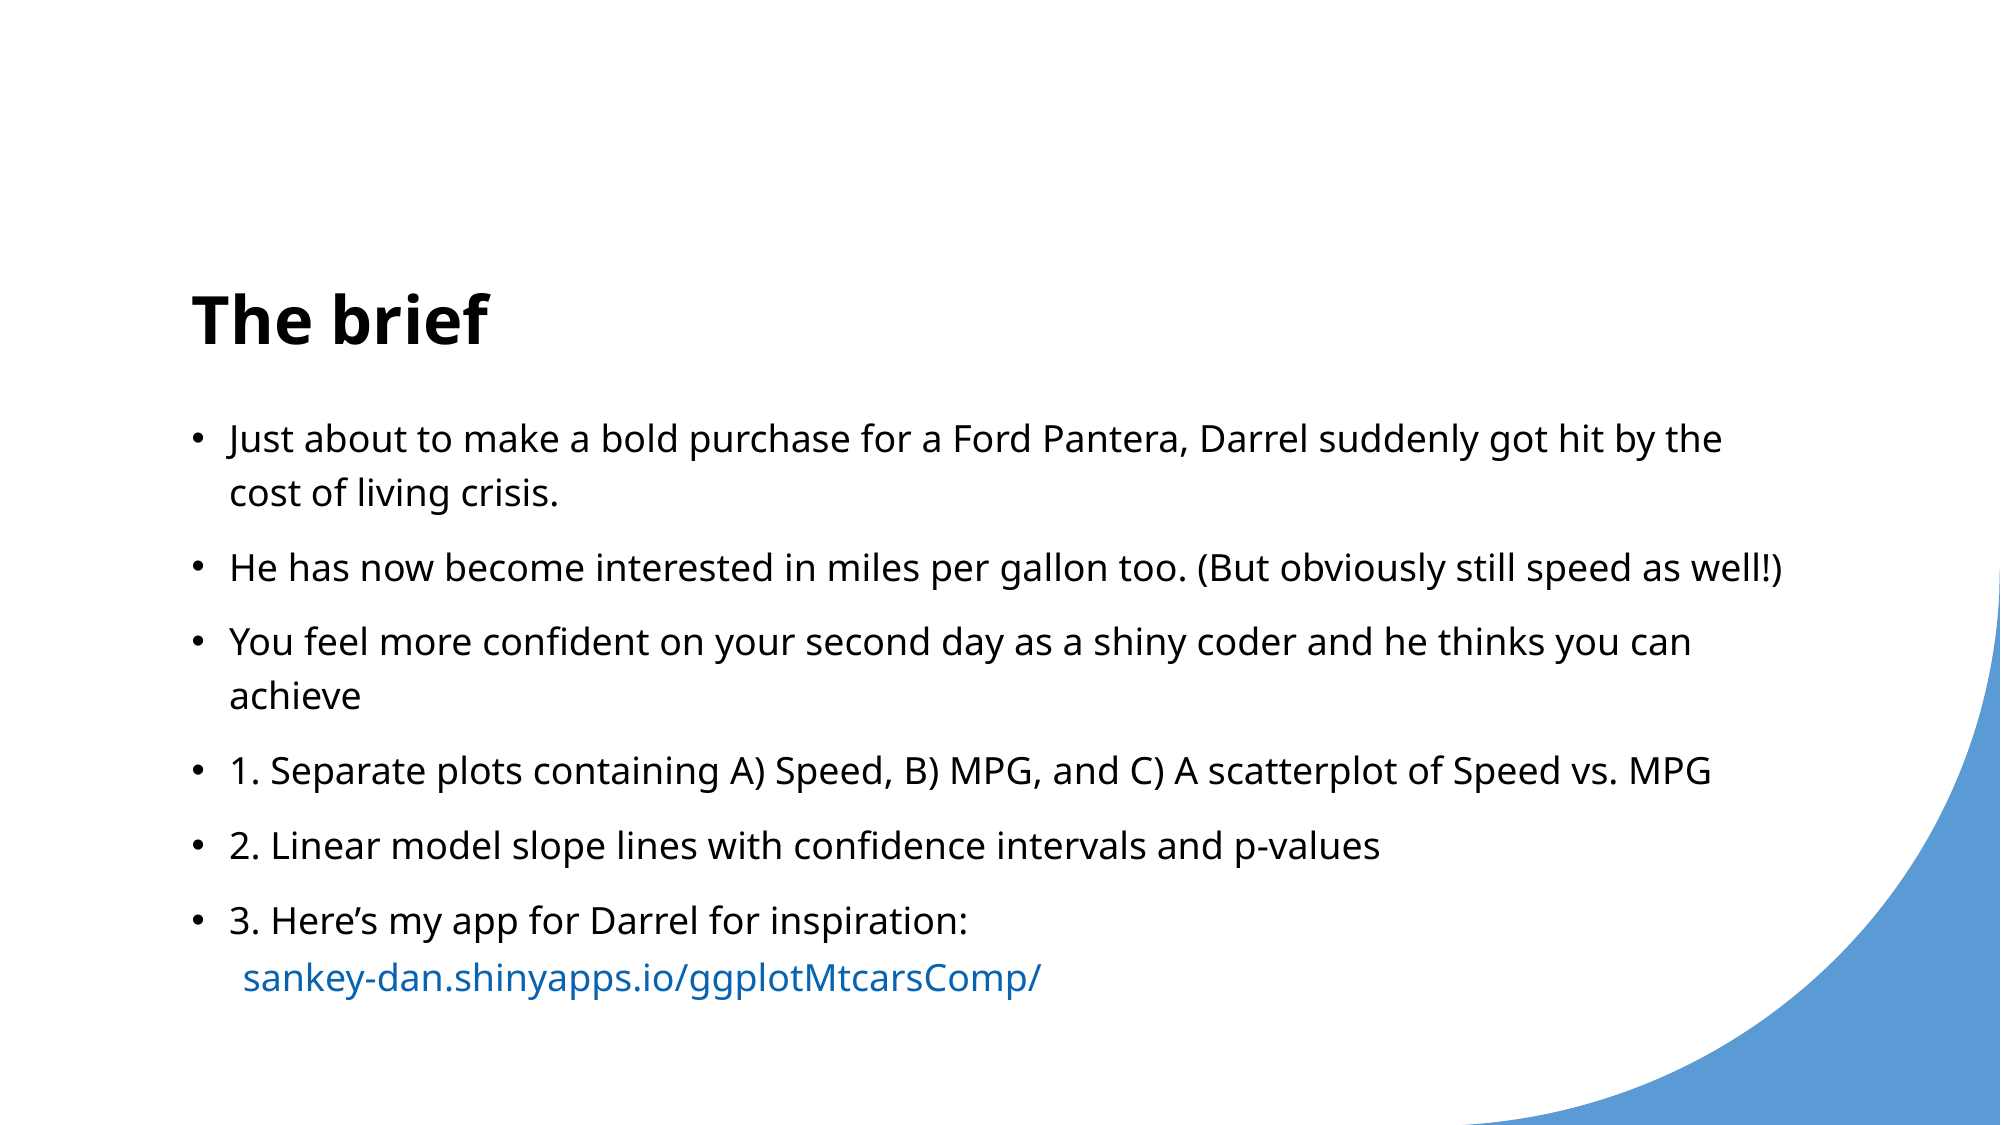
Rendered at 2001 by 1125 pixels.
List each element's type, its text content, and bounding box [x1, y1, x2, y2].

title The brief [176, 118, 1809, 366]
list Just about to make a bold purchase for a Ford Pantera, Darrel suddenly got hit by the cost of living crisis. He has now become interested in miles per gallon too. (But obviously still speed as well!) You feel more confident on your second day as a shiny coder and he thinks you can achieve 1. Separate plots containing A) Speed, B) MPG, and C) A scatterplot of Speed vs. MPG 2. Linear model slope lines with confidence intervals and p-values 3. Here’s my app for Darrel for inspiration: [176, 398, 1809, 975]
text_box sankey-dan.shinyapps.io/ggplotMtcarsComp/ [228, 946, 1229, 1006]
